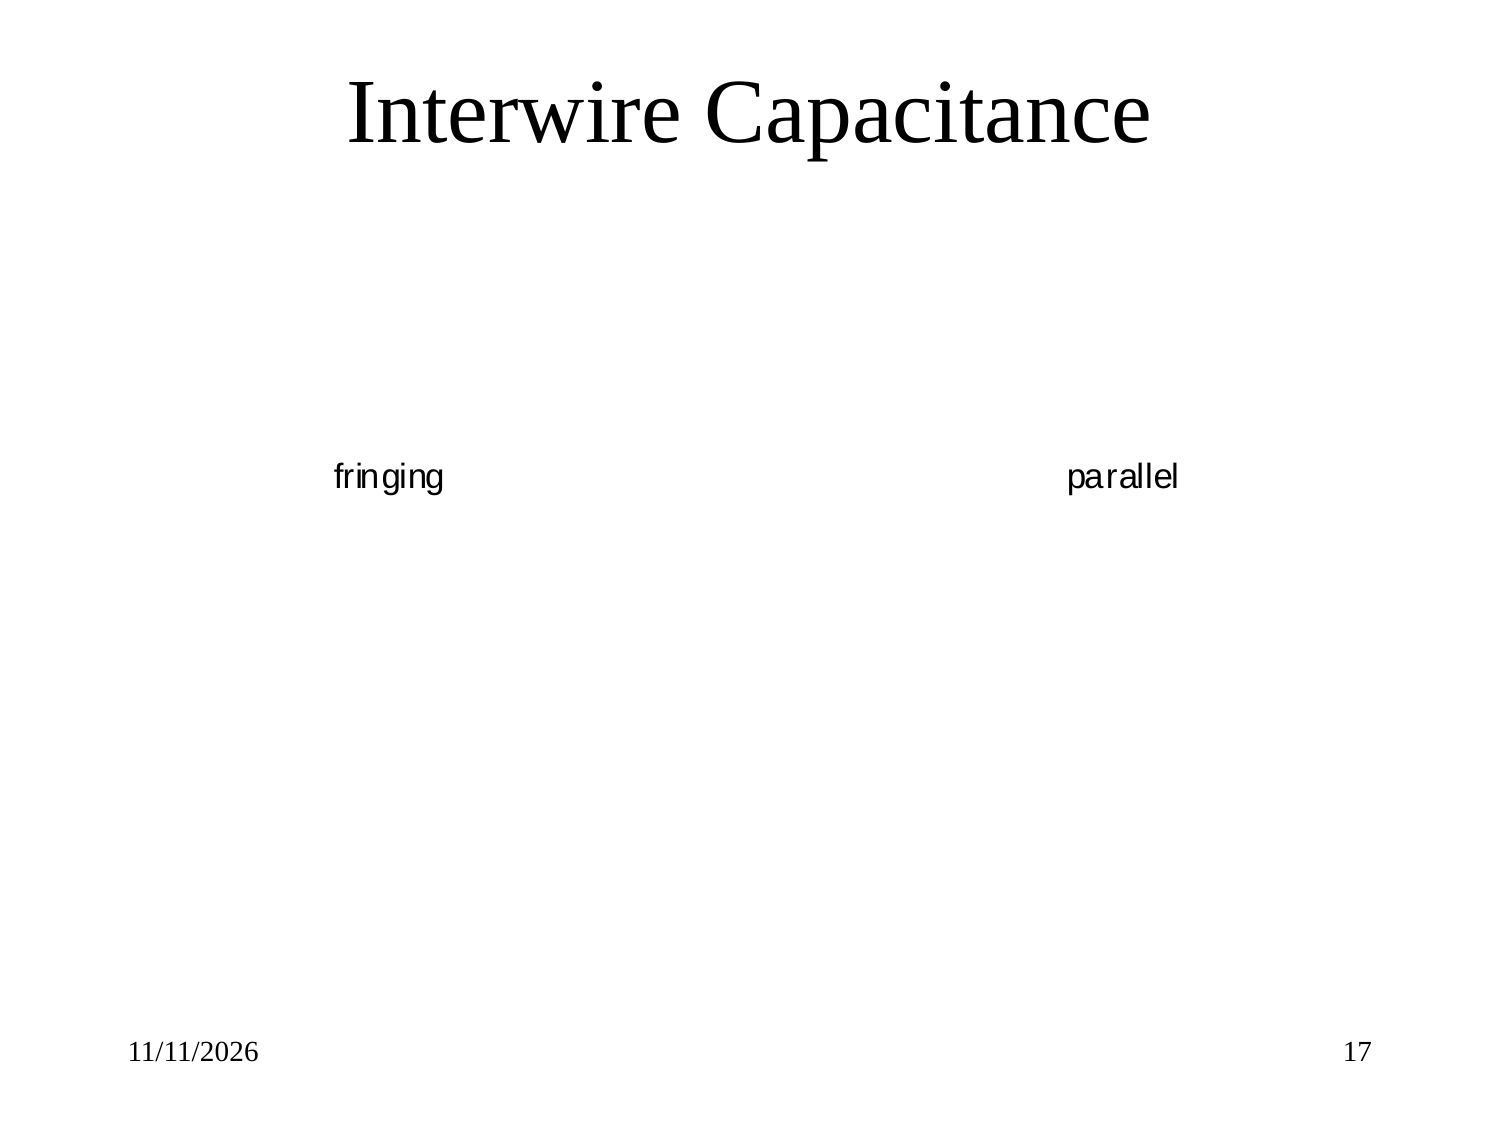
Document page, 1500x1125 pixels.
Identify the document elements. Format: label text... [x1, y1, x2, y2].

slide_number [112, 1024, 426, 1101]
slide_number 17 [1074, 1024, 1388, 1101]
picture [324, 299, 1251, 963]
title Interwire Capacitance [37, 37, 1463, 175]
